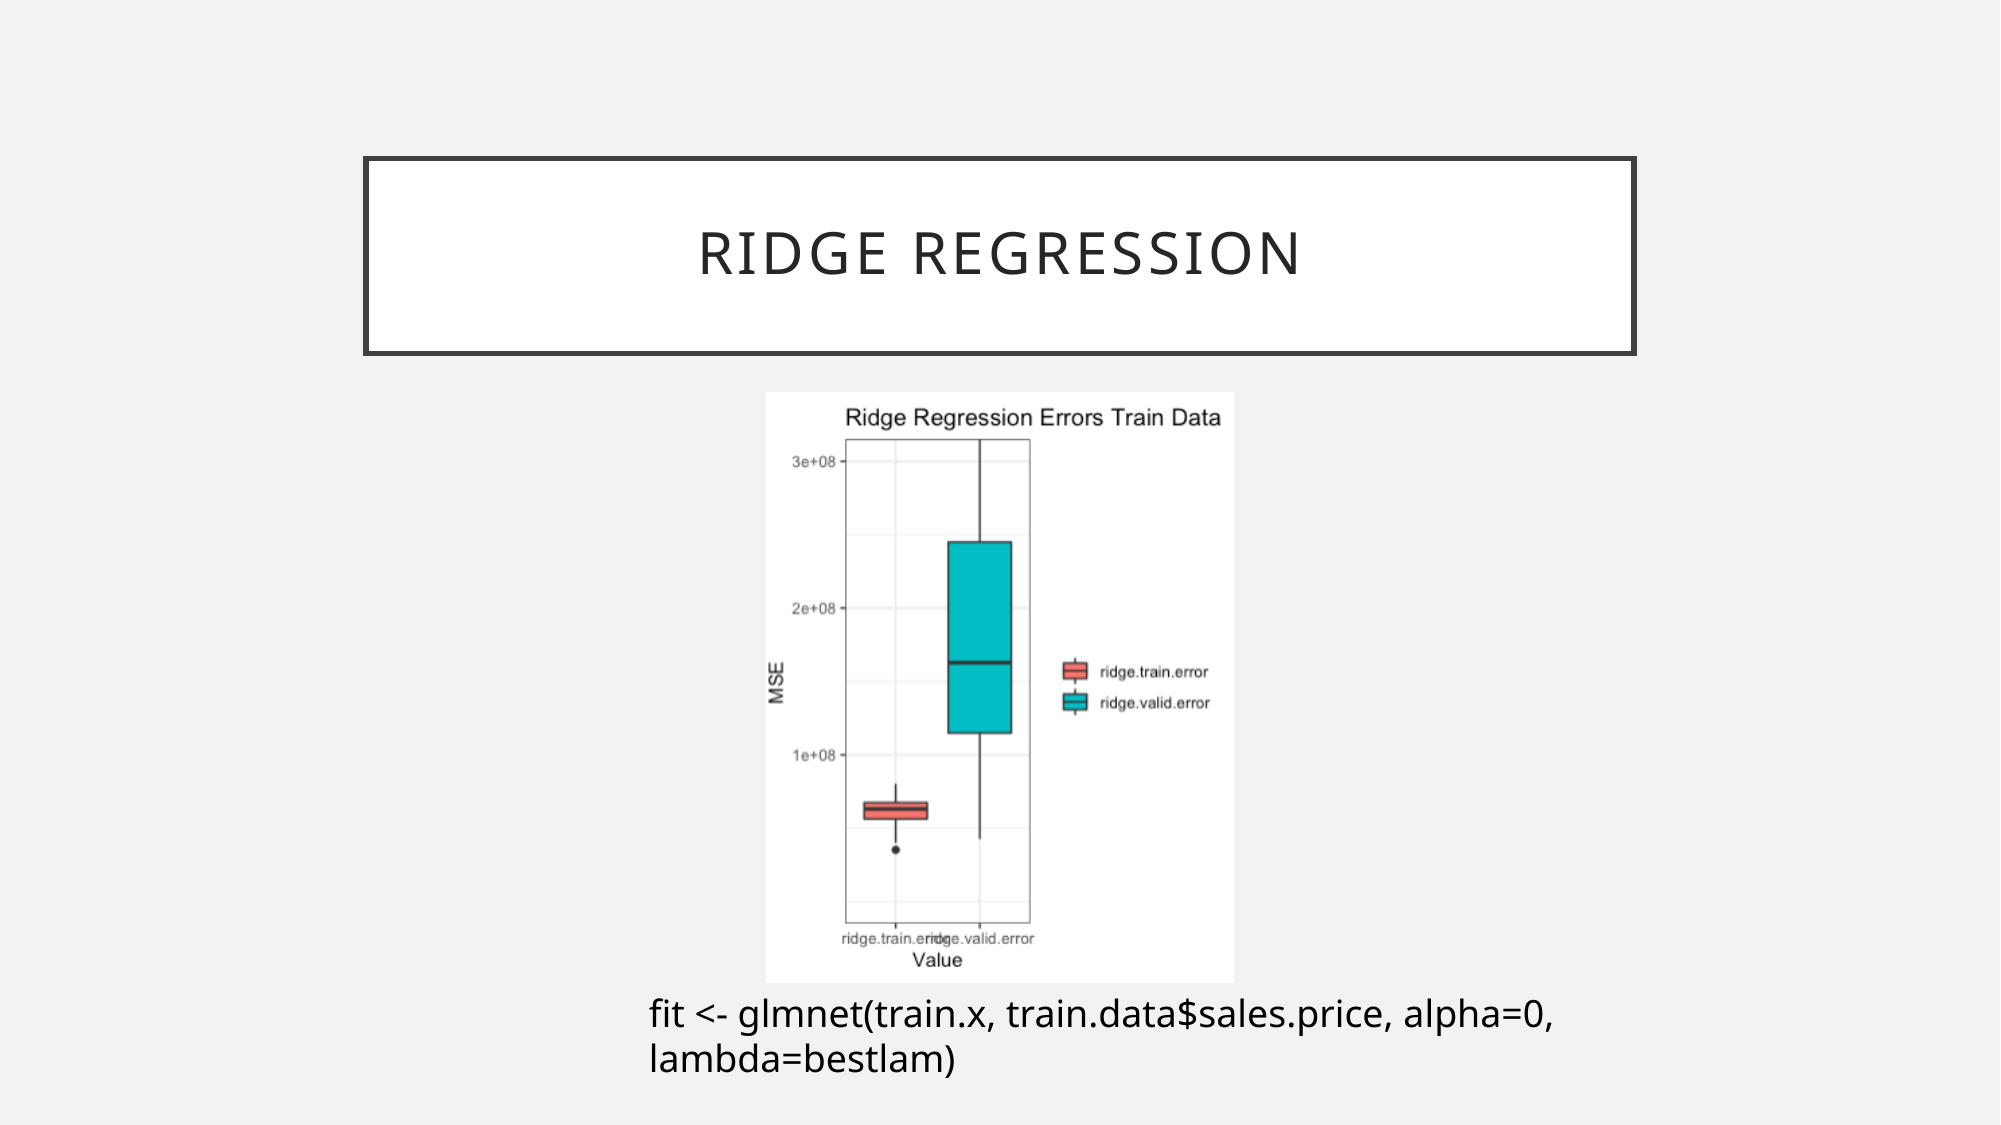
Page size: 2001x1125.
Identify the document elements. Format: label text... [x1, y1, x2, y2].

title Ridge regression [363, 156, 1637, 356]
picture [766, 392, 1234, 983]
text_box fit <- glmnet(train.x, train.data$sales.price, alpha=0, lambda=bestlam) [634, 982, 1634, 1088]
